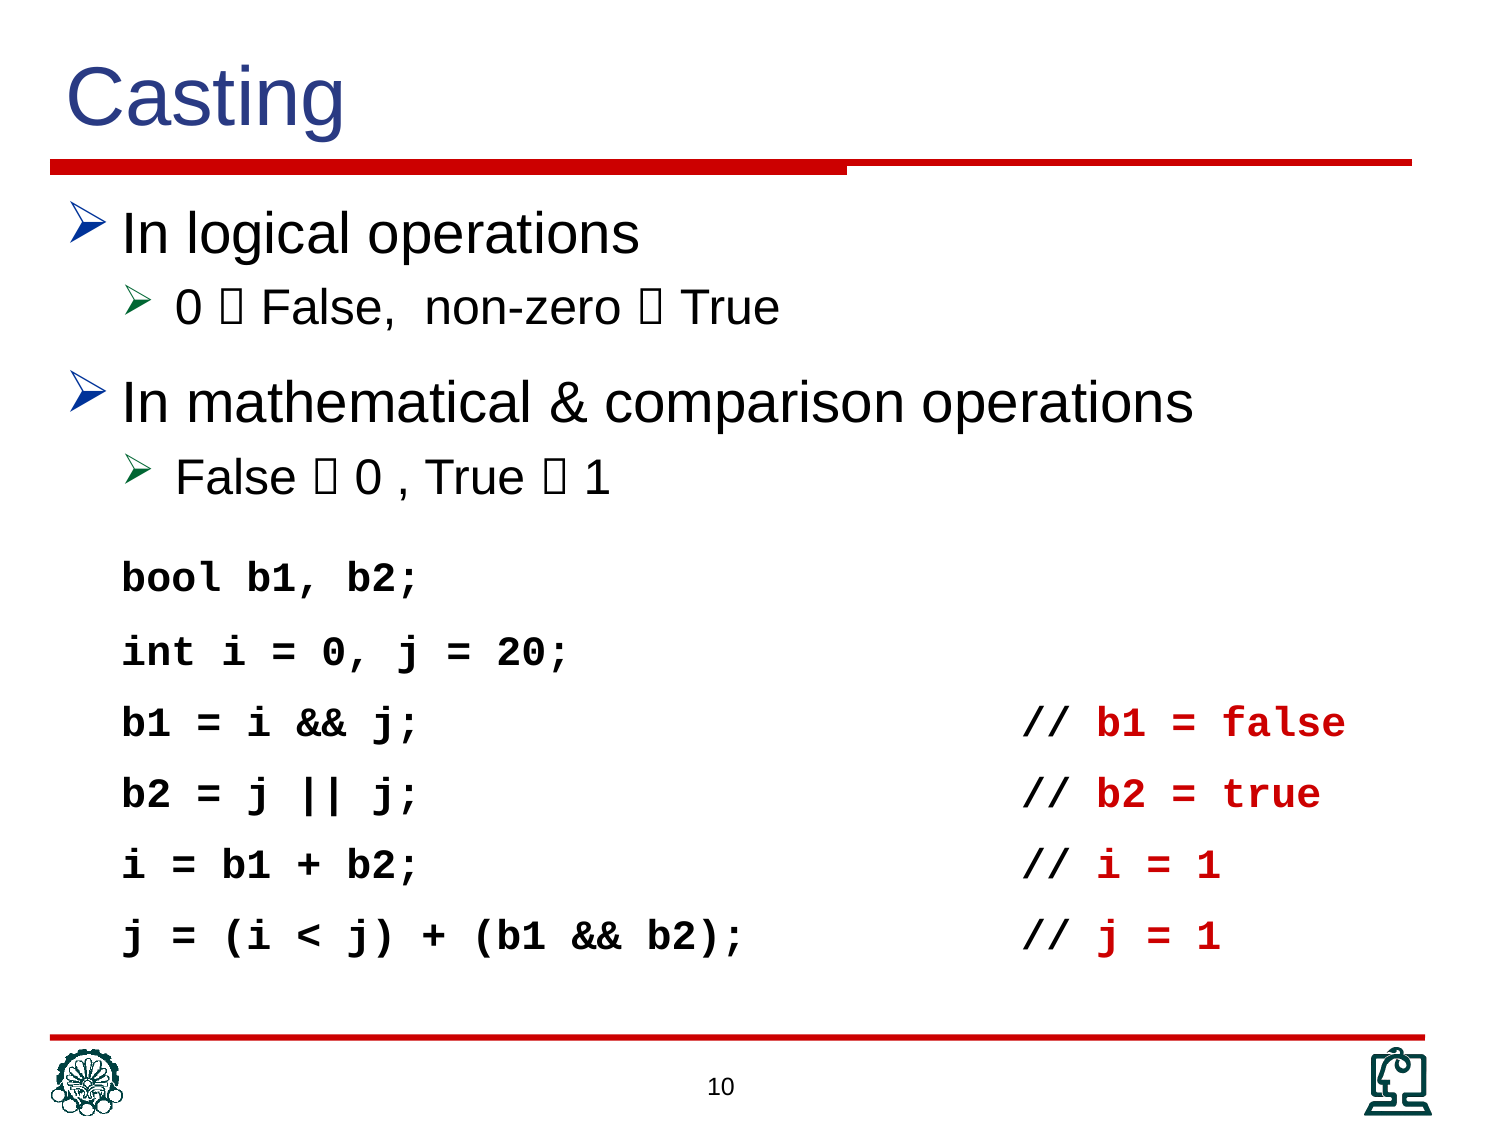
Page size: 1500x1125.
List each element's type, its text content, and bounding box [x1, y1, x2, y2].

picture [1362, 1045, 1438, 1119]
title Casting [50, 24, 1425, 150]
picture [50, 1047, 125, 1118]
list In logical operations 0  False, non-zero  True In mathematical & comparison operations False  0 , True  1 bool b1, b2; int i = 0, j = 20; b1 = i && j; // b1 = false b2 = j || j; // b2 = true i = b1 + b2; // i = 1 j = (i < j) + (b1 && b2); // j = 1 [50, 187, 1425, 1038]
slide_number 10 [649, 1062, 751, 1103]
